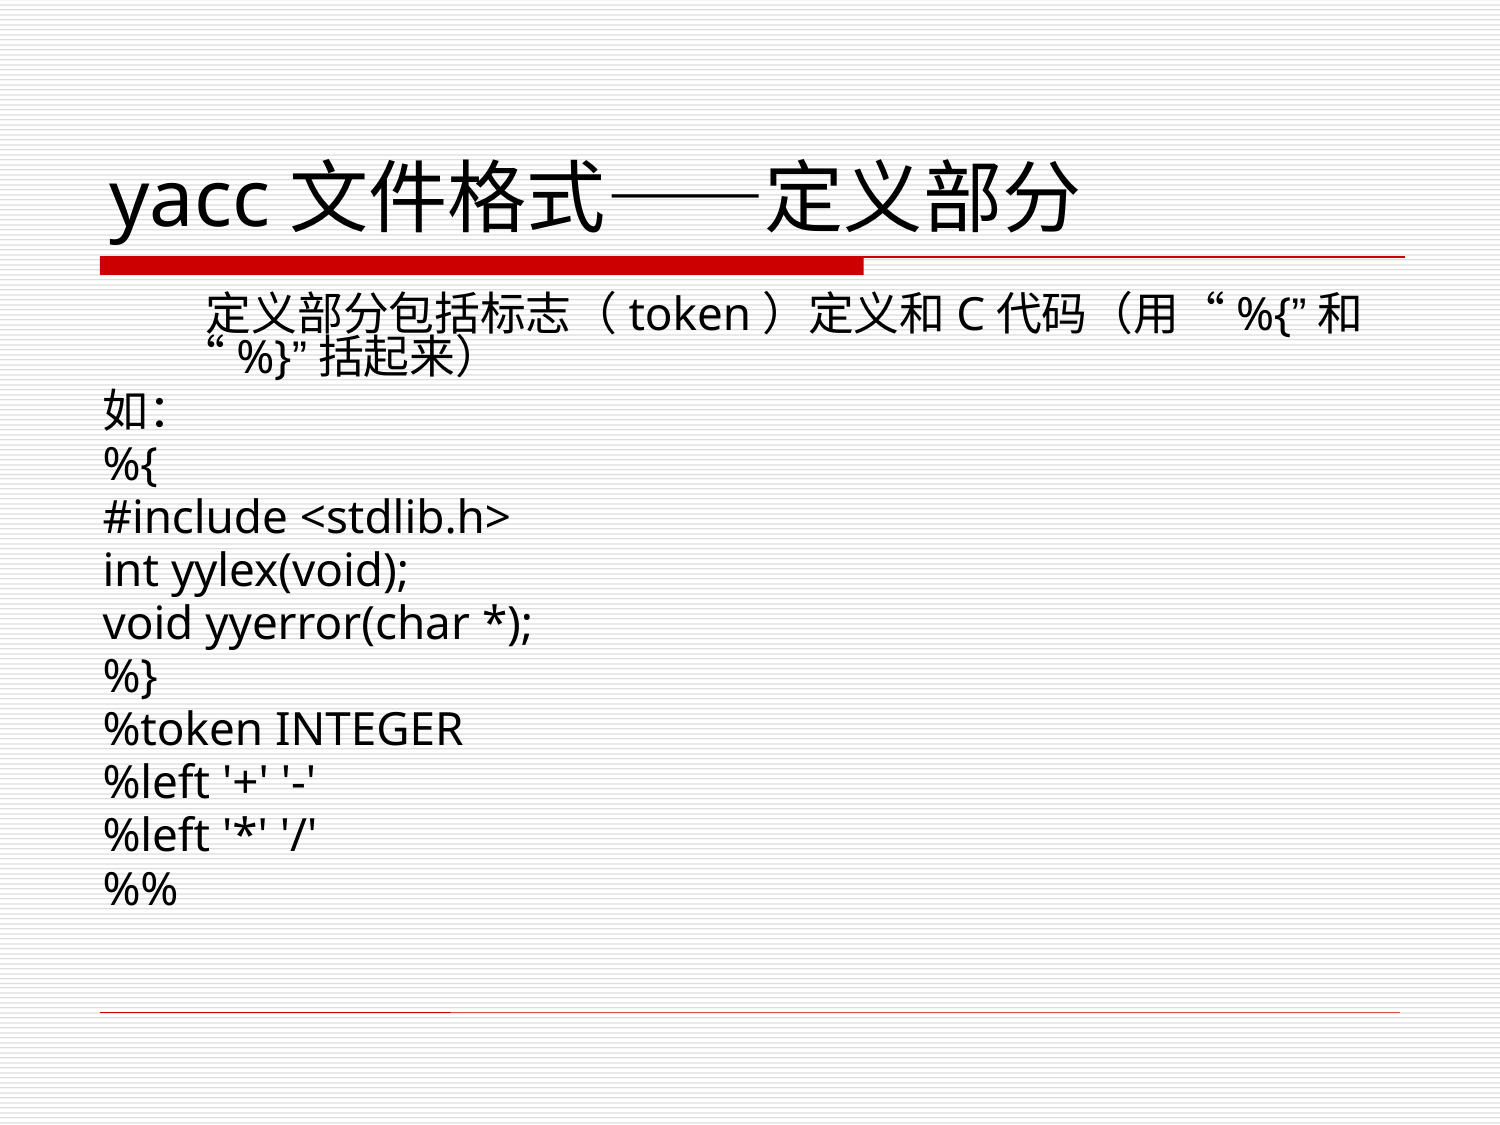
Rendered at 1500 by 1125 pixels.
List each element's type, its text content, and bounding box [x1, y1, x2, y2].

title yacc文件格式——定义部分 [94, 50, 1407, 250]
list 定义部分包括标志（token）定义和C代码（用“%{”和“%}”括起来） 如： %{ #include <stdlib.h> int yylex(void); void yyerror(char *); %} %token INTEGER %left '+' '-' %left '*' '/' %% [87, 287, 1438, 988]
picture [0, 0, 1500, 1125]
